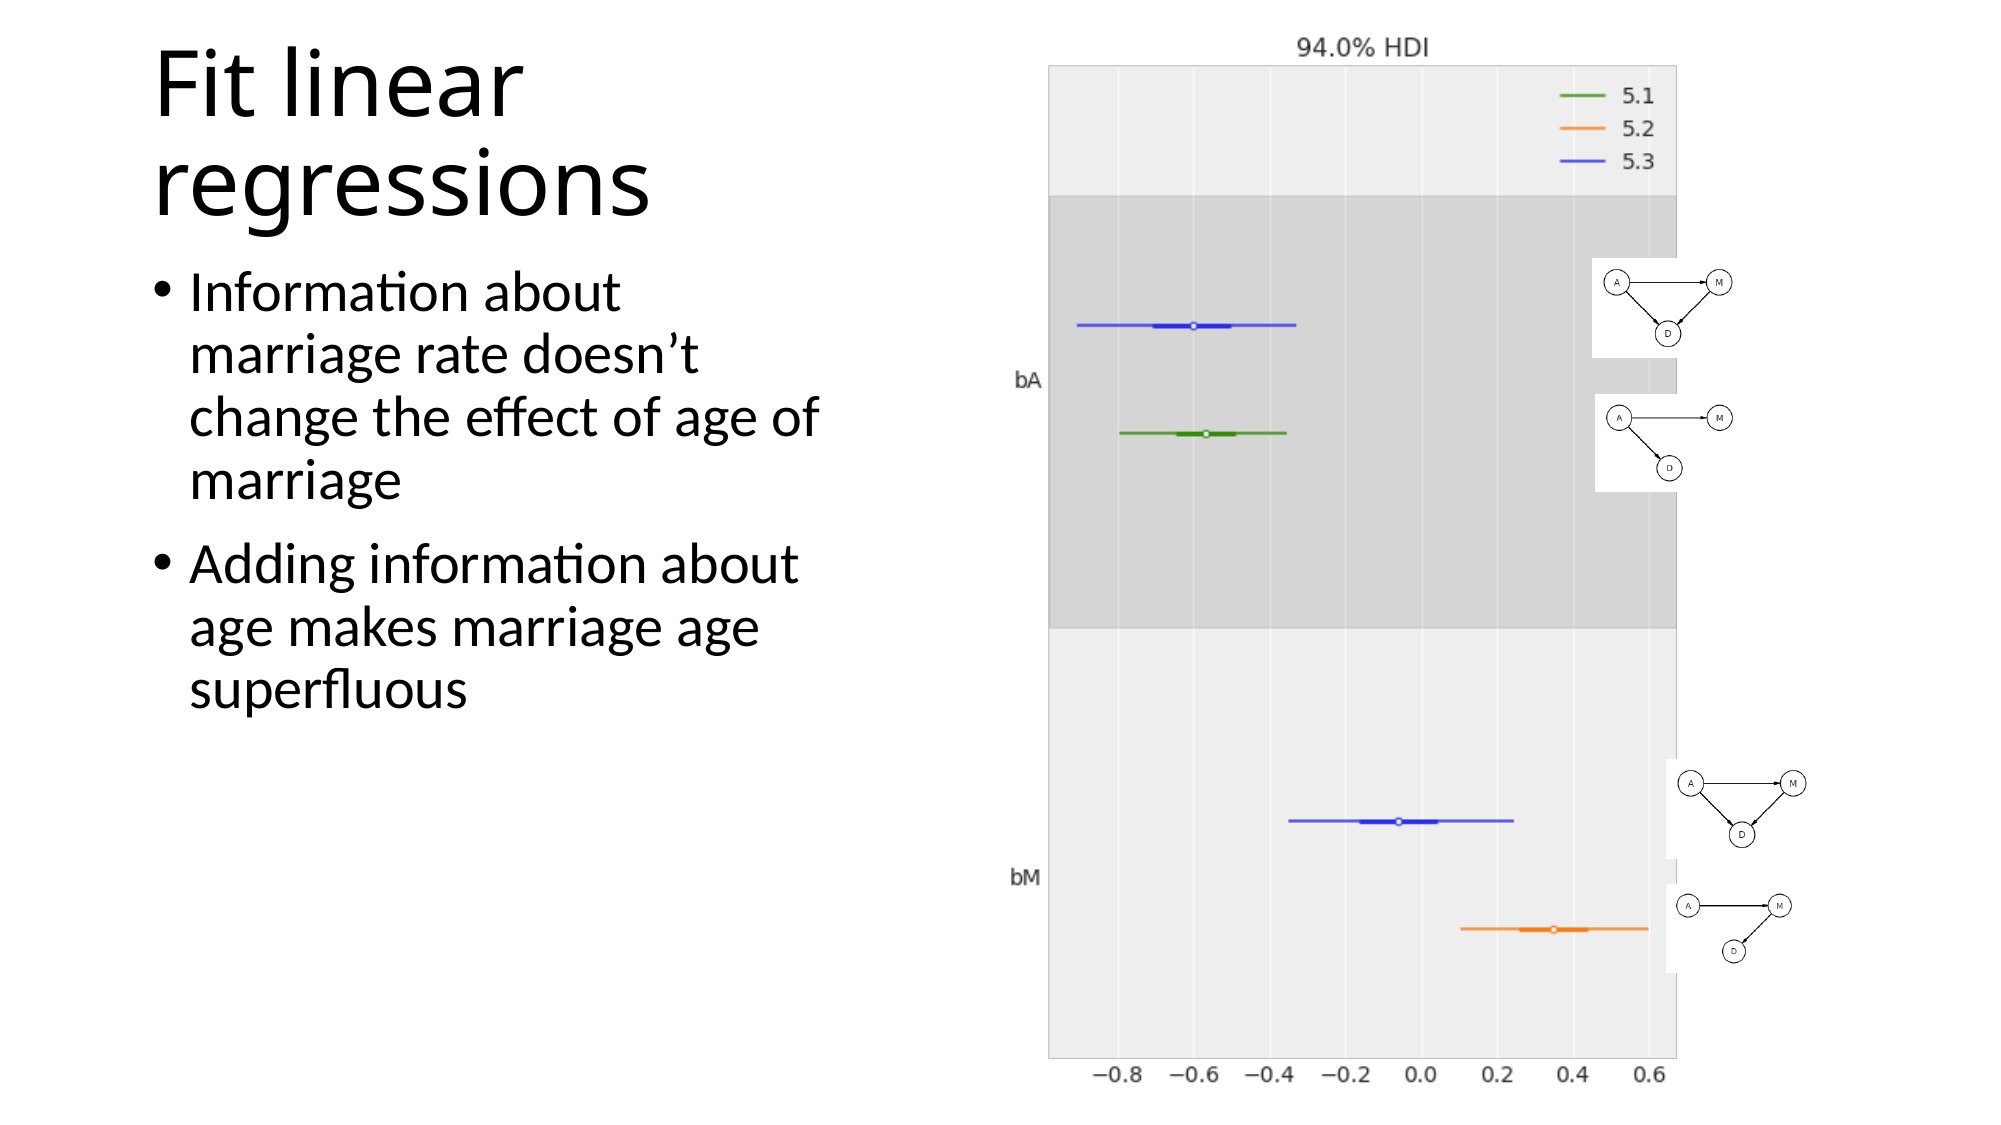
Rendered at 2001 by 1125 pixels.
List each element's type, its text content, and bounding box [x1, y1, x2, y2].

list Information about marriage rate doesn’t change the effect of age of marriage Adding information about age makes marriage age superfluous [137, 253, 857, 1031]
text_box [999, 27, 1817, 1098]
title Fit linear regressions [137, 59, 960, 212]
